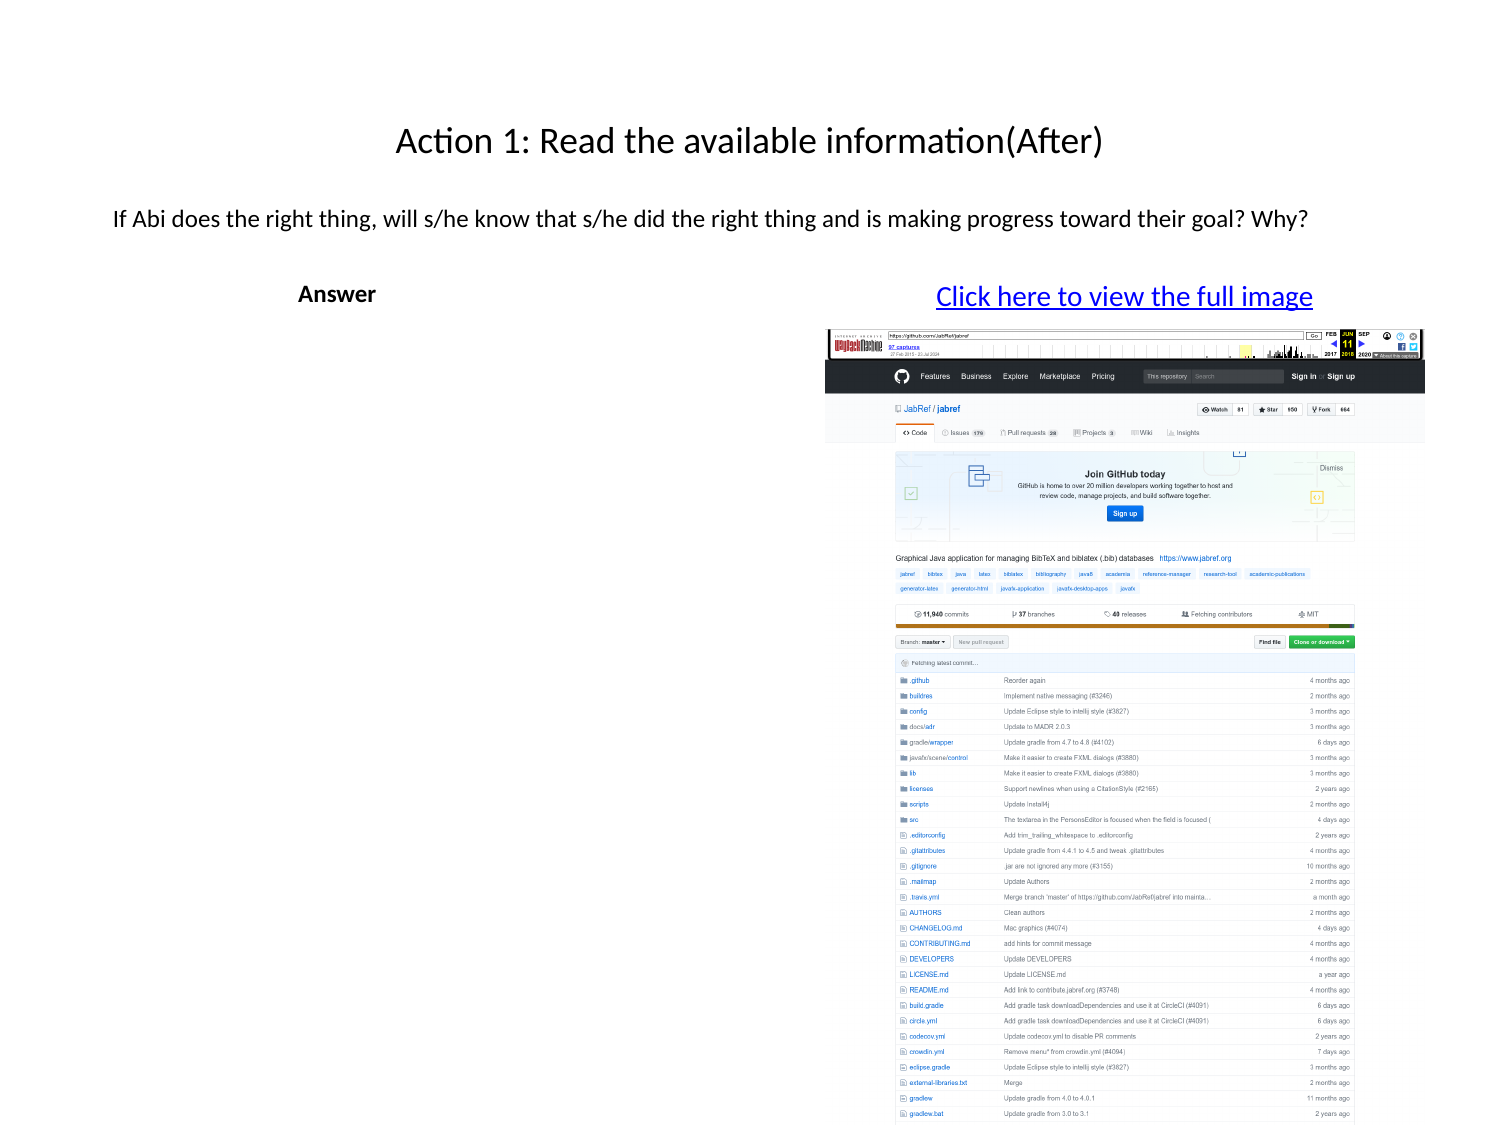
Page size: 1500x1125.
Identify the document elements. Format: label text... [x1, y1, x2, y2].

text_box If Abi does the right thing, will s/he know that s/he did the right thing and is making progress toward their goal? Why? [98, 149, 1327, 240]
text_box Answer [283, 224, 392, 315]
text_box Click here to view the full image [921, 224, 1329, 320]
title Action 1: Read the available information(After) [75, 45, 1425, 233]
picture [824, 329, 1426, 1125]
